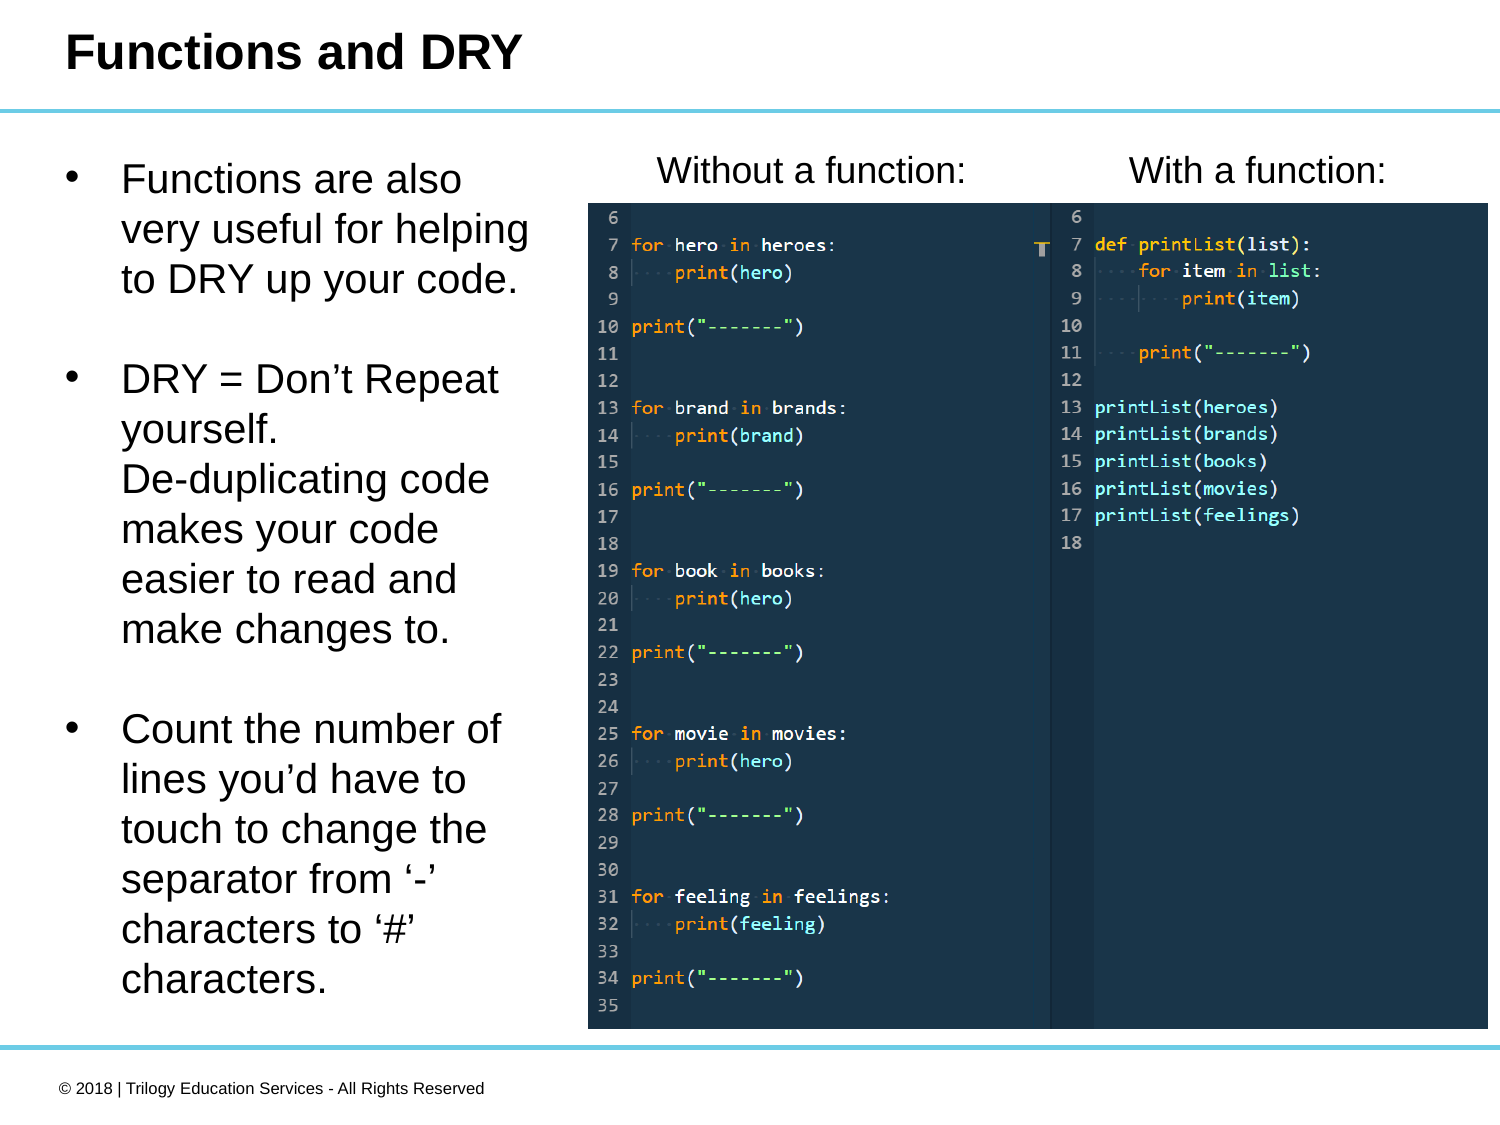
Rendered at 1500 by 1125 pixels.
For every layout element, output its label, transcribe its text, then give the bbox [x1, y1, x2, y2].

text_box Without a function: [641, 138, 982, 199]
text_box With a function: [1114, 138, 1402, 199]
title Functions and DRY [50, 0, 1175, 108]
picture [588, 203, 1488, 1029]
text_box Functions are also very useful for helping to DRY up your code. DRY = Don’t Repeat yourself. De-duplicating code makes your code easier to read and make changes to. Count the number of lines you’d have to touch to change the separator from ‘-’ characters to ‘#’ characters. [49, 144, 563, 1110]
